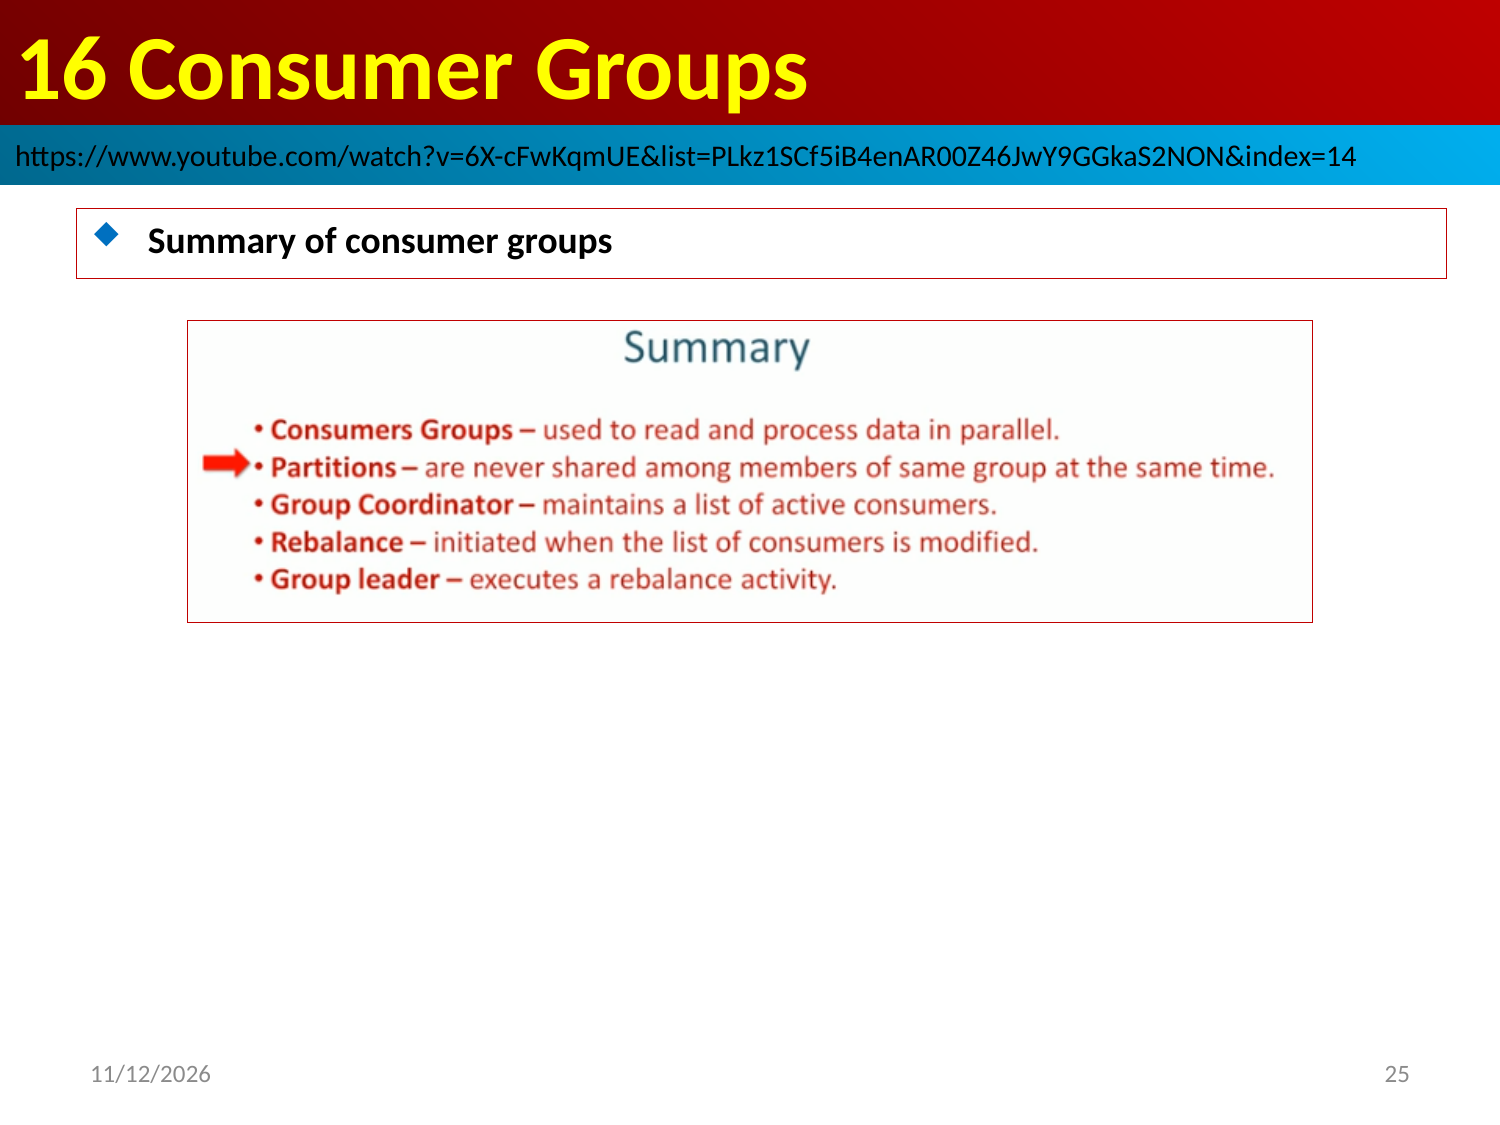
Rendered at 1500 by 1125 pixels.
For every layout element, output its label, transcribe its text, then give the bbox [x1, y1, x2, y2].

text_box https://www.youtube.com/watch?v=6X-cFwKqmUE&list=PLkz1SCf5iB4enAR00Z46JwY9GGkaS2NON&index=14 [0, 125, 1500, 185]
title 16 Consumer Groups [0, 0, 1500, 125]
subtitle Summary of consumer groups [76, 208, 1447, 279]
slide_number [75, 1042, 425, 1103]
picture [187, 320, 1313, 623]
slide_number 25 [1074, 1042, 1425, 1103]
